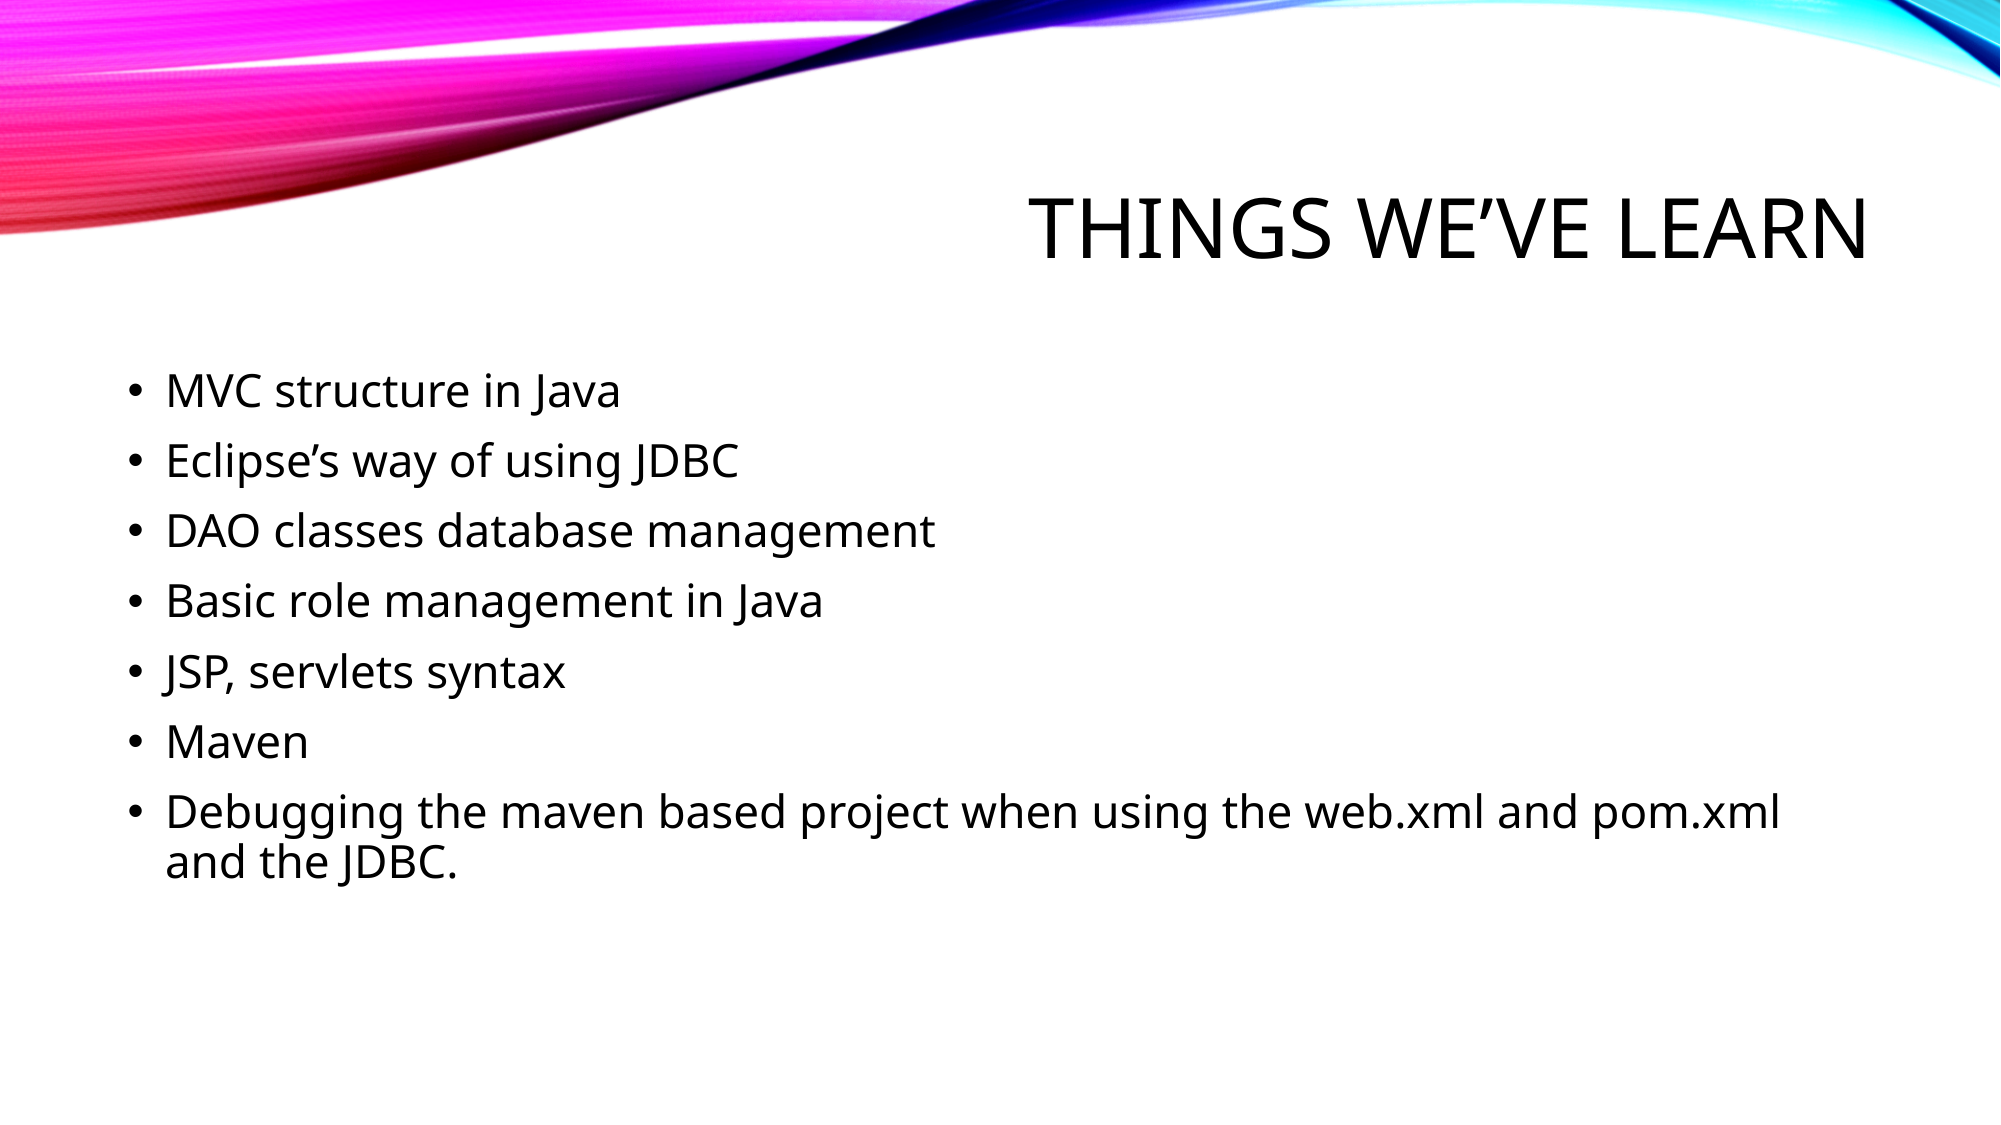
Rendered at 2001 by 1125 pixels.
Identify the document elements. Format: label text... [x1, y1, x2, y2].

picture [1910, 0, 2000, 45]
title Things we’ve learn [474, 125, 1888, 338]
picture [1890, 0, 2000, 75]
picture [0, 0, 2000, 237]
list MVC structure in Java Eclipse’s way of using JDBC DAO classes database management Basic role management in Java JSP, servlets syntax Maven Debugging the maven based project when using the web.xml and pom.xml and the JDBC. [112, 360, 1888, 1021]
